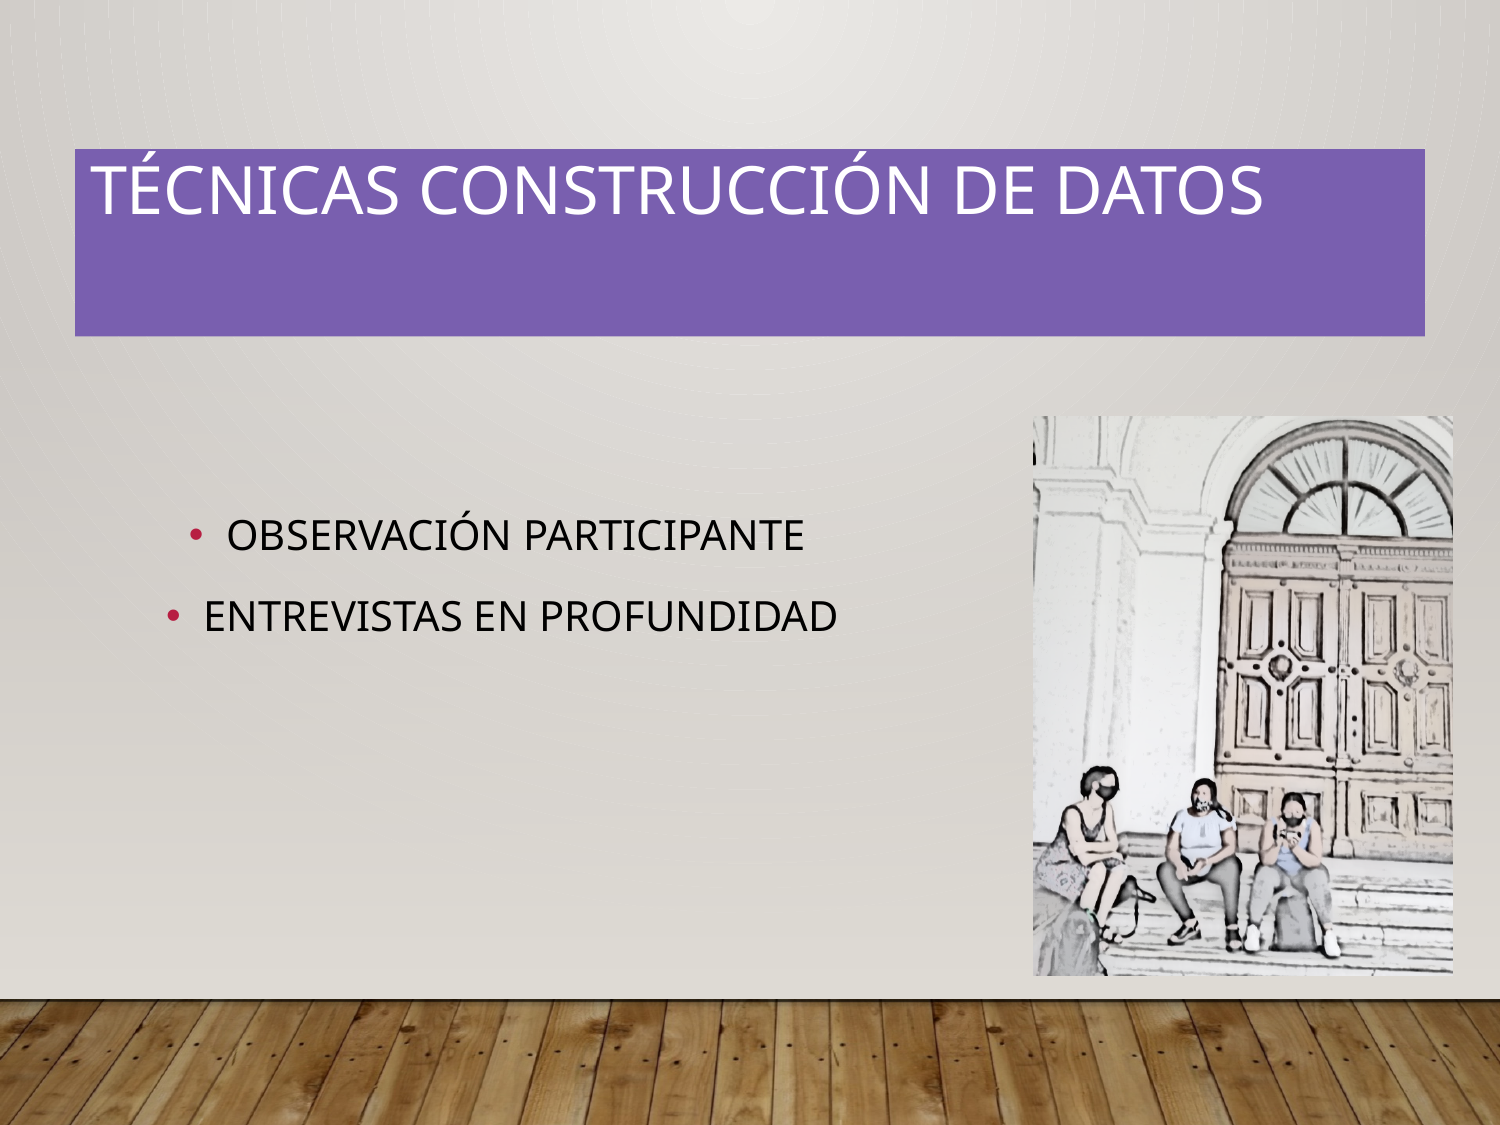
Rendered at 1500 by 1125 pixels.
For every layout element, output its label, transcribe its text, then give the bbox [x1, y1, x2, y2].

list OBSERVACIÓN PARTICIPANTE ENTREVISTAS EN PROFUNDIDAD [0, 491, 1033, 716]
title TÉCNICAS CONSTRUCCIÓN DE DATOS [75, 149, 1425, 337]
picture [1033, 416, 1453, 977]
picture [0, 999, 1500, 1125]
